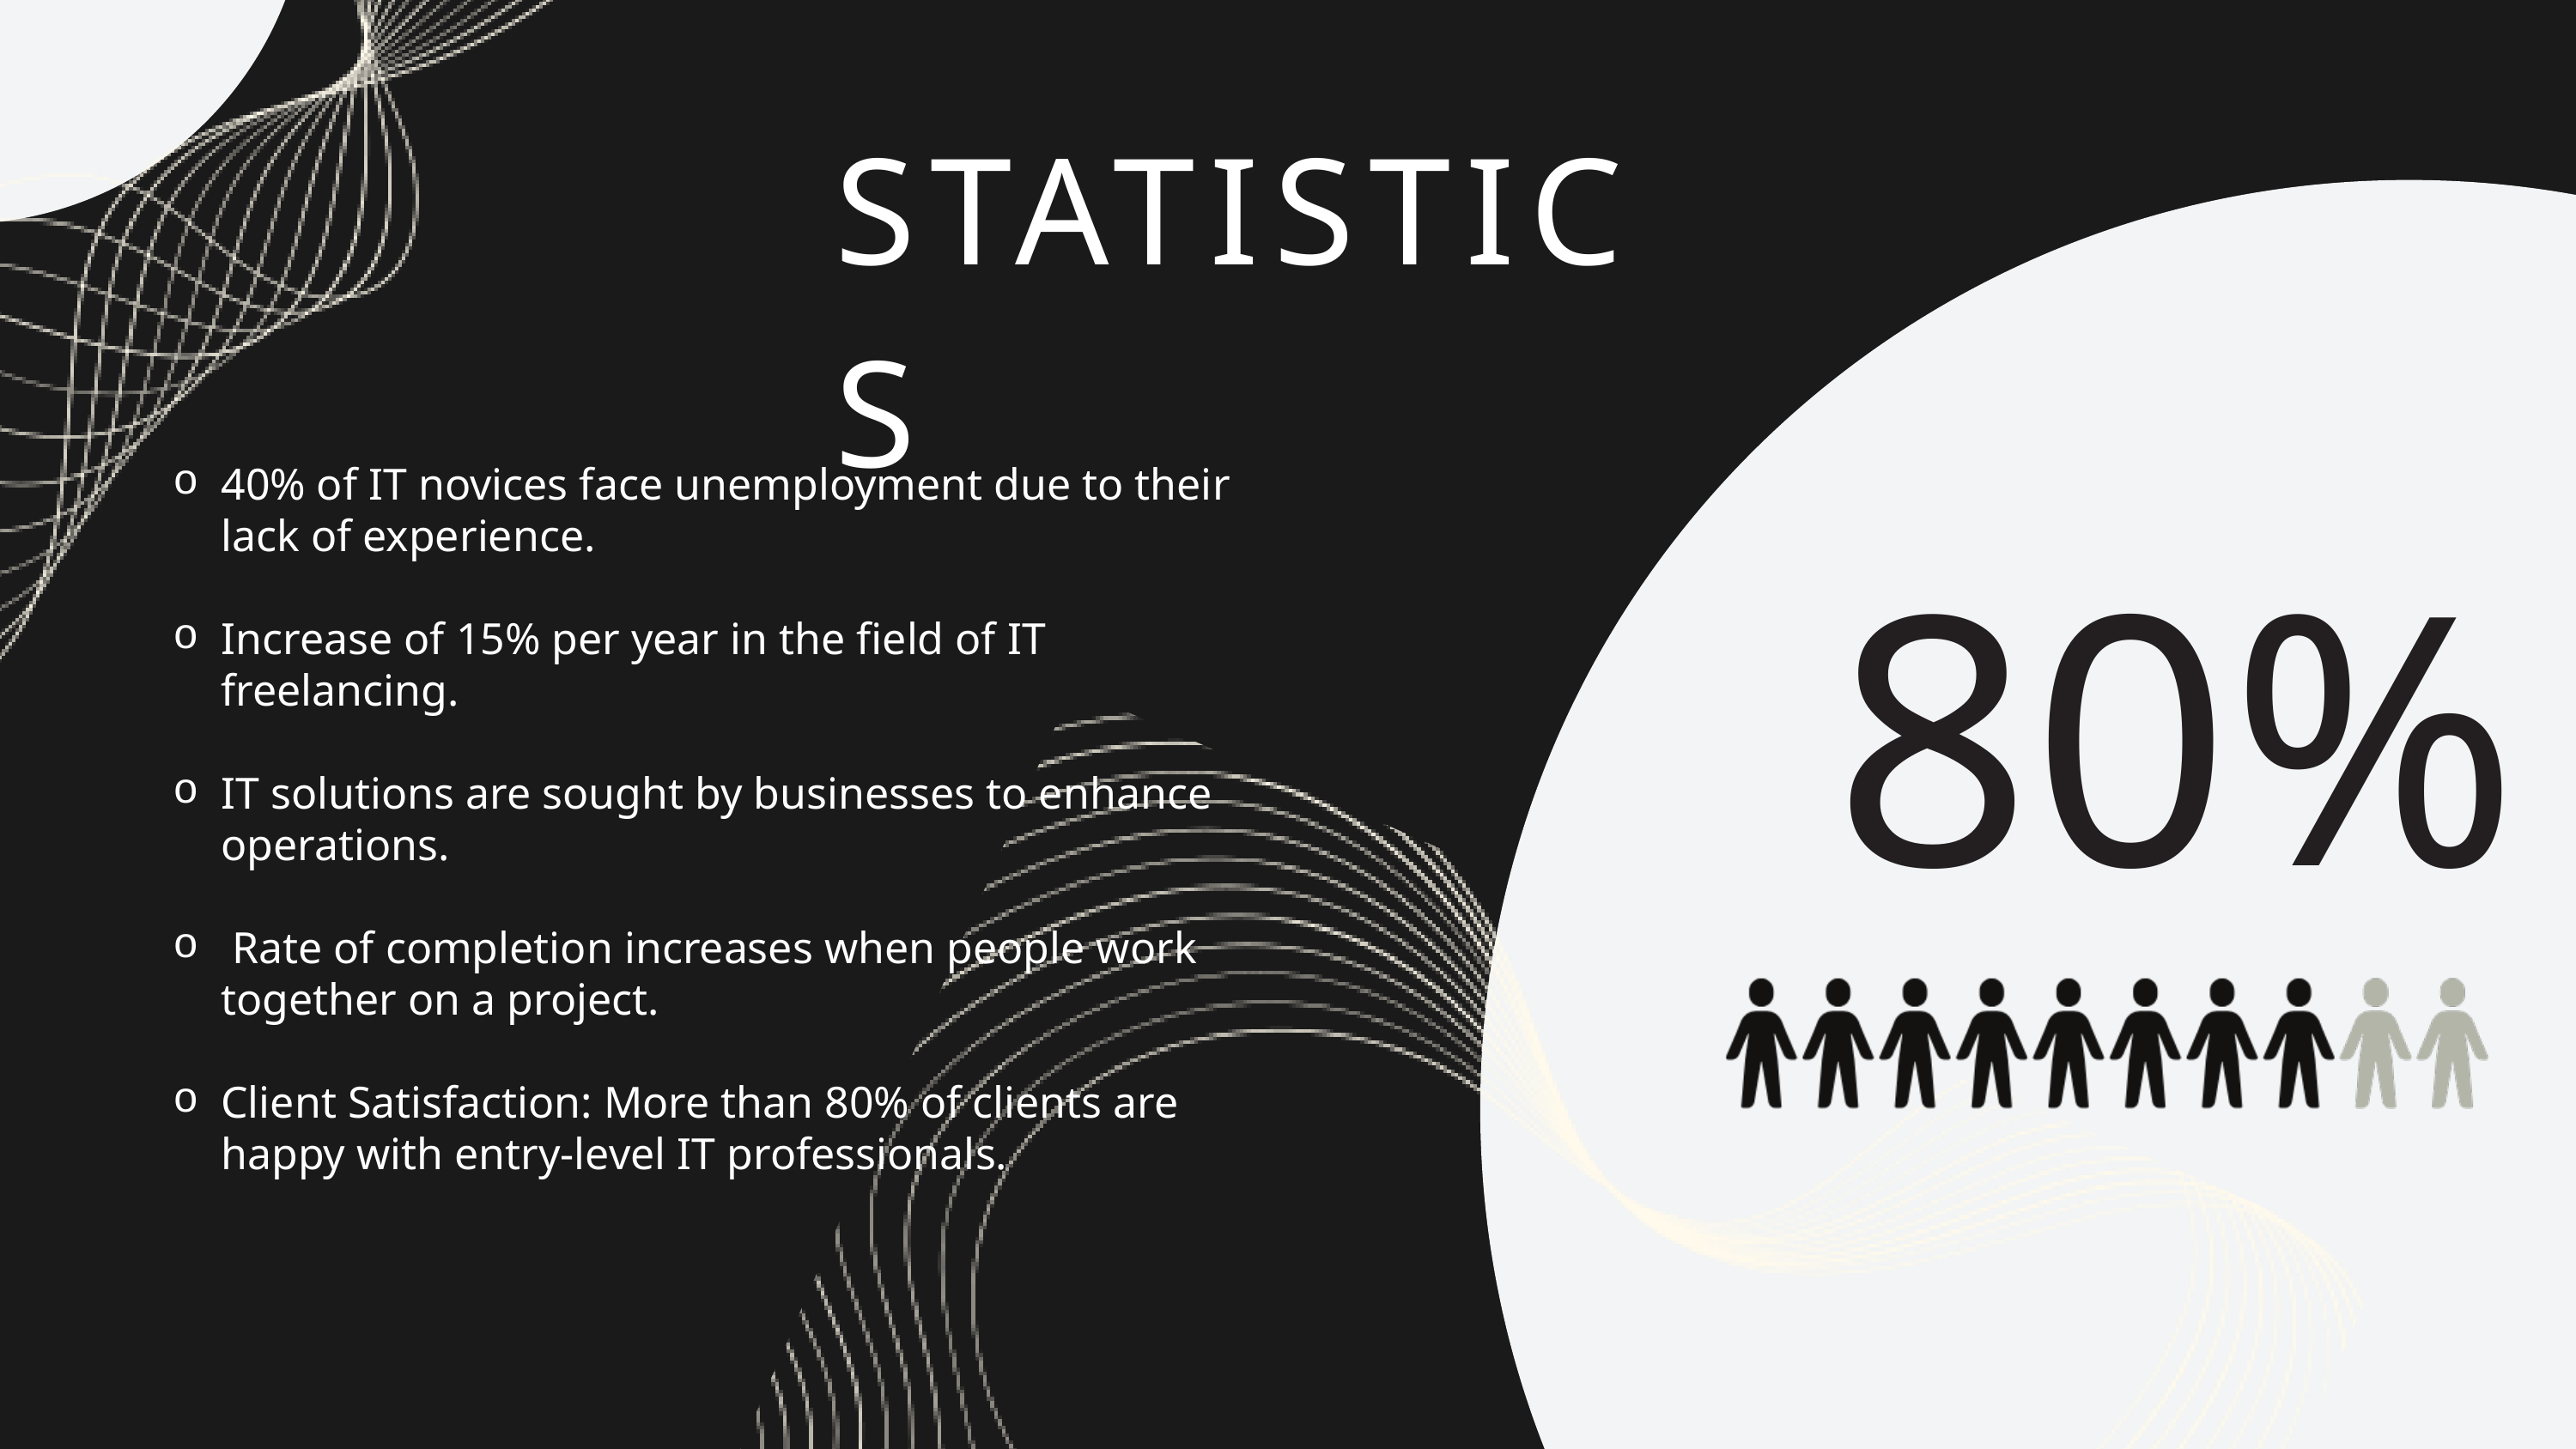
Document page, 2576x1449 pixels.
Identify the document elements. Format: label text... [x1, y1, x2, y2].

text_box [0, 0, 771, 725]
text_box 40% of IT novices face unemployment due to their lack of experience. Increase of 15% per year in the field of IT freelancing. IT solutions are sought by businesses to enhance operations. Rate of completion increases when people work together on a project. Client Satisfaction: More than 80% of clients are happy with entry-level IT professionals. [173, 457, 1249, 1179]
text_box [740, 765, 1473, 1449]
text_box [0, 0, 309, 225]
text_box STATISTICS [835, 91, 1664, 498]
picture [1648, 901, 2566, 1185]
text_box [1479, 179, 2576, 1449]
